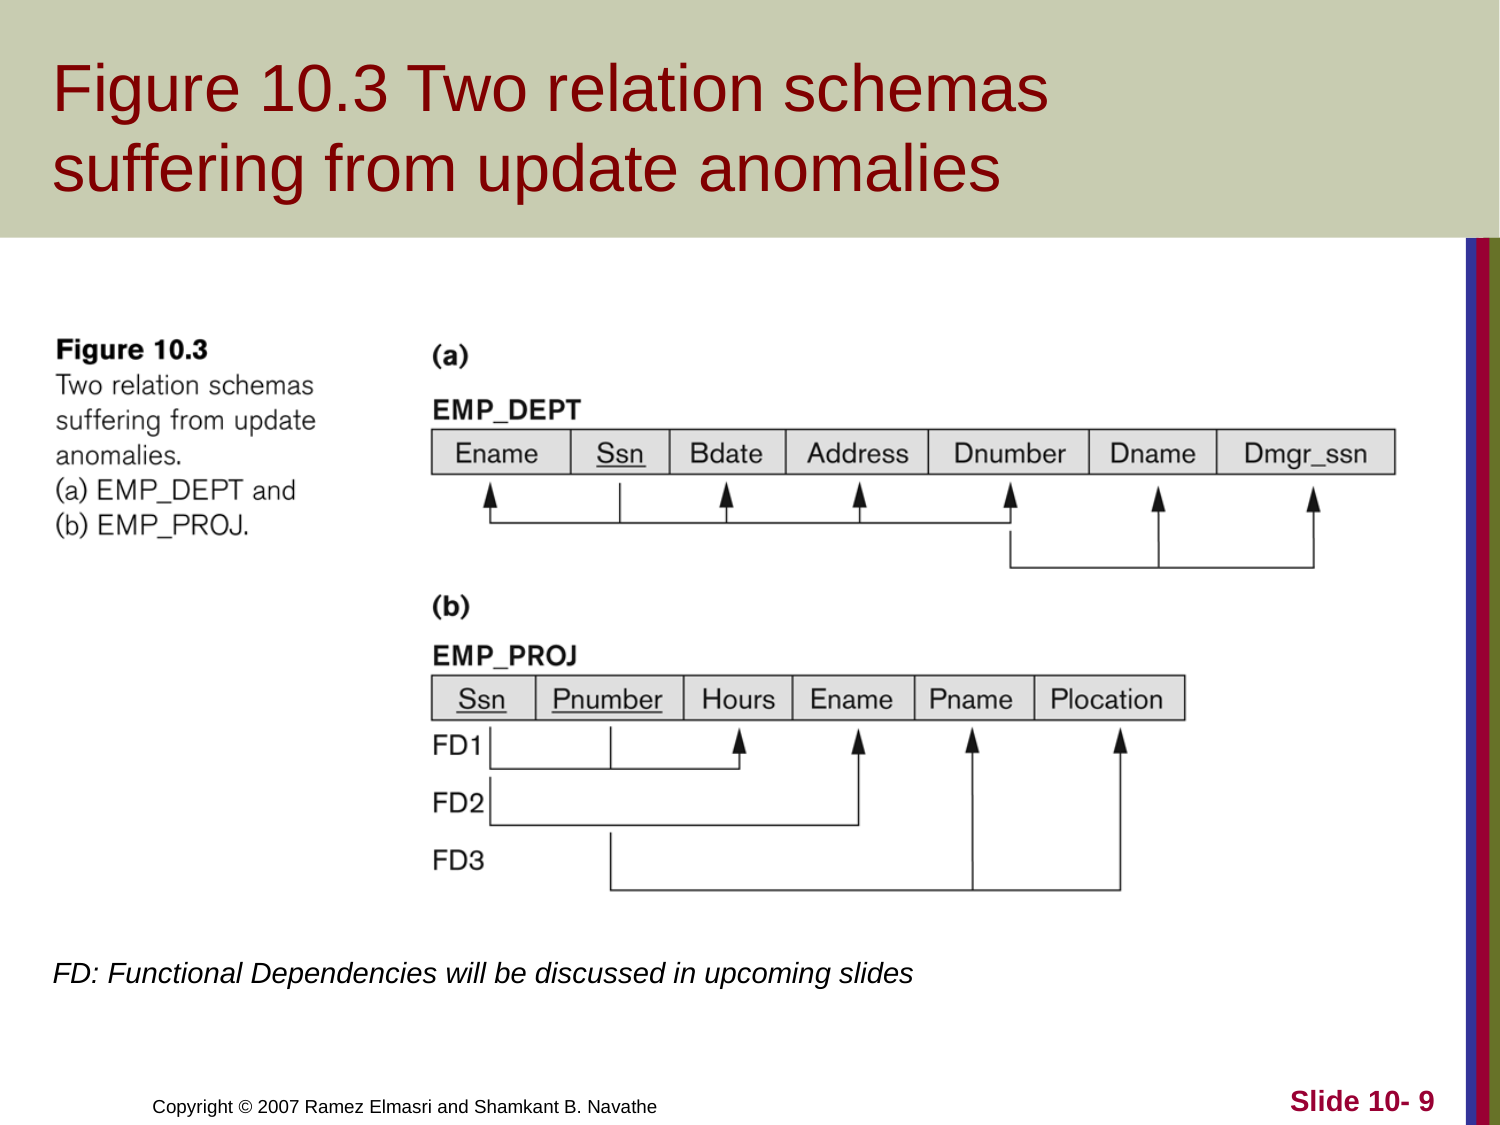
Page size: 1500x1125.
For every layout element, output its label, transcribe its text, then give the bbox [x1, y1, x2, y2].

title Figure 10.3 Two relation schemas suffering from update anomalies [37, 49, 1317, 213]
picture [53, 337, 1401, 895]
text_box FD: Functional Dependencies will be discussed in upcoming slides [37, 946, 935, 997]
text_box Slide 10- 9 [1137, 1049, 1450, 1125]
